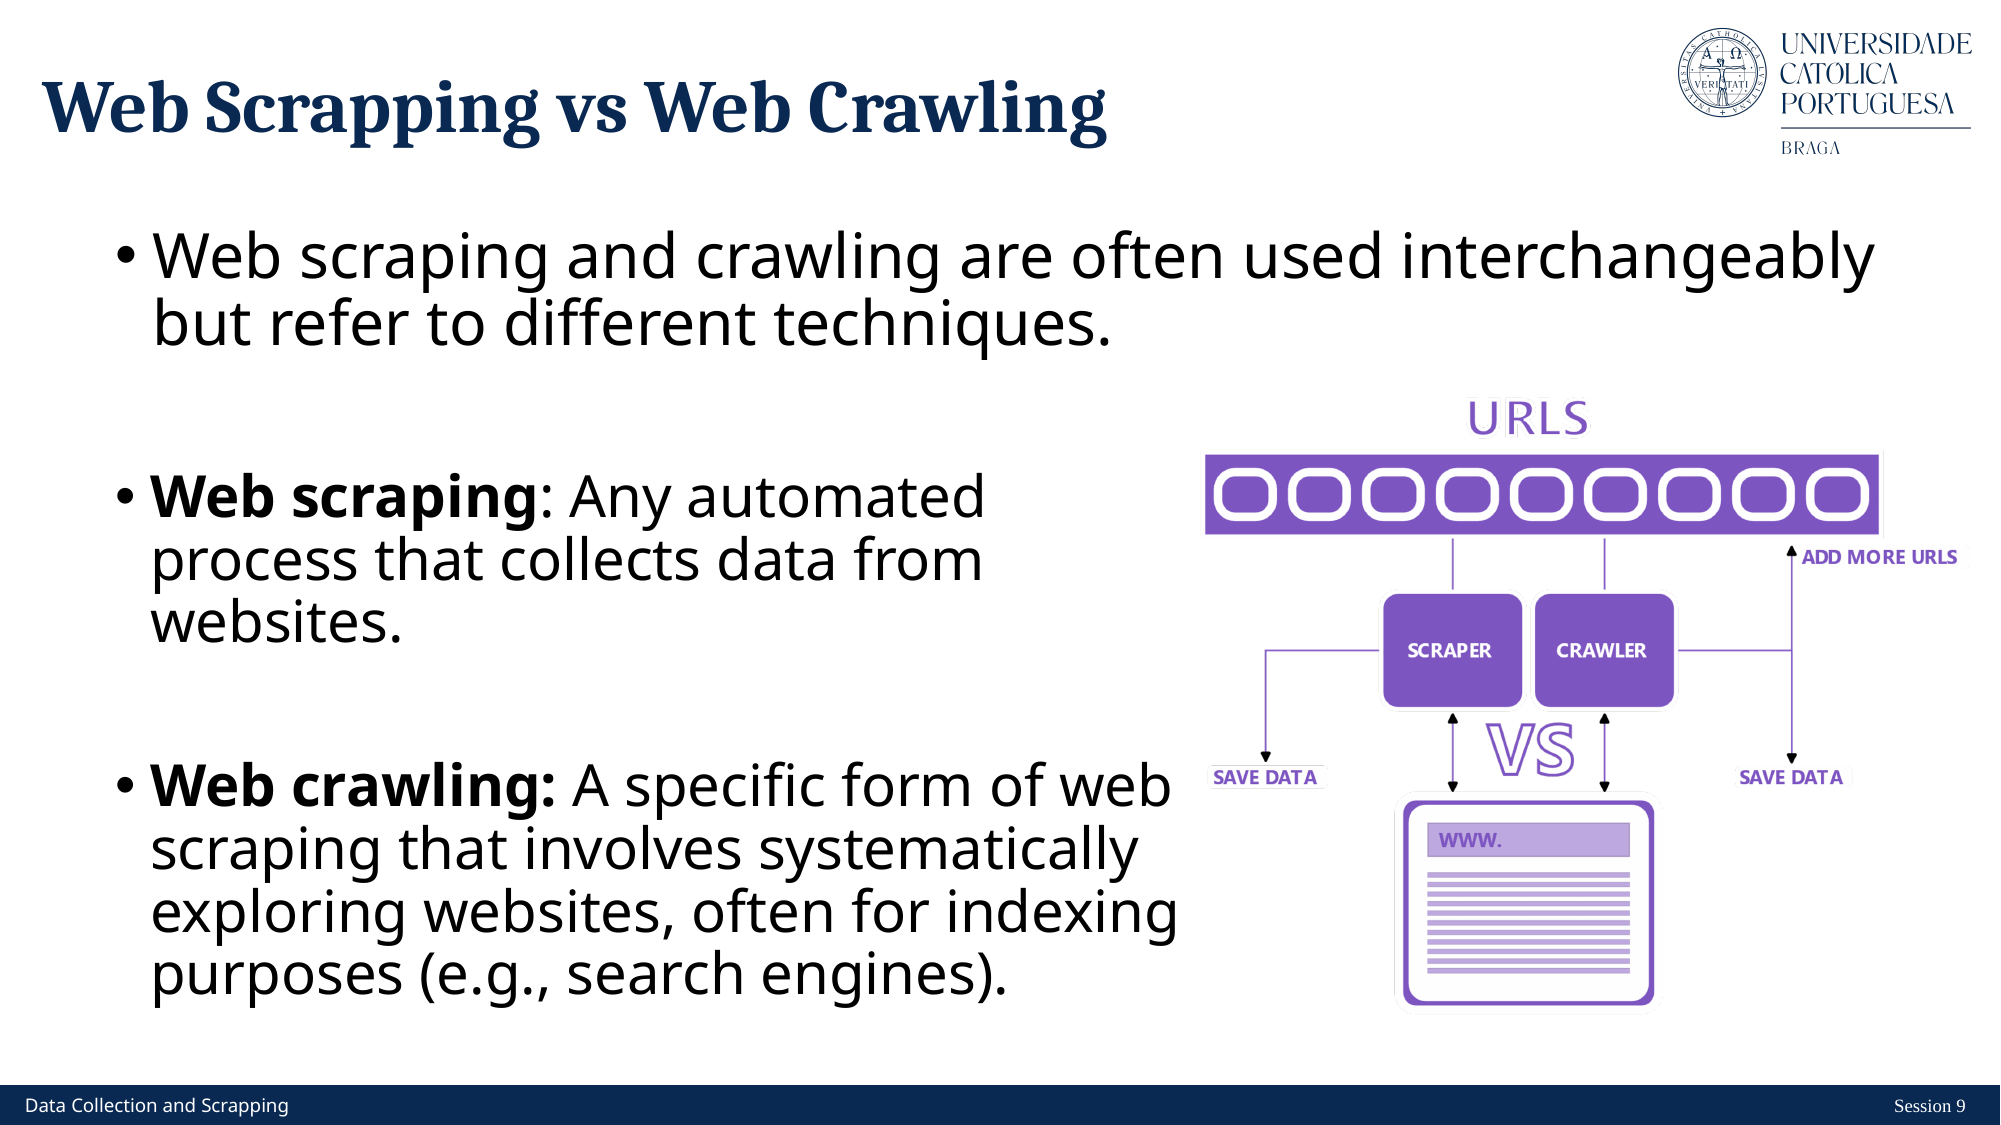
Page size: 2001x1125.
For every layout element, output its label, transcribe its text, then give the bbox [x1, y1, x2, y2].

text_box Web scraping: Any automated process that collects data from websites. Web crawling: A specific form of web scraping that involves systematically exploring websites, often for indexing purposes (e.g., search engines). [100, 459, 1077, 1046]
text_box [0, 1085, 2000, 1125]
text_box Session 9 [865, 1086, 1981, 1125]
picture [1077, 369, 1980, 1046]
text_box Web scraping and crawling are often used interchangeably but refer to different techniques. [100, 216, 1897, 459]
title Web Scrapping vs Web Crawling [27, 0, 1753, 218]
picture [1672, 18, 1982, 163]
text_box Data Collection and Scrapping [9, 1086, 865, 1125]
